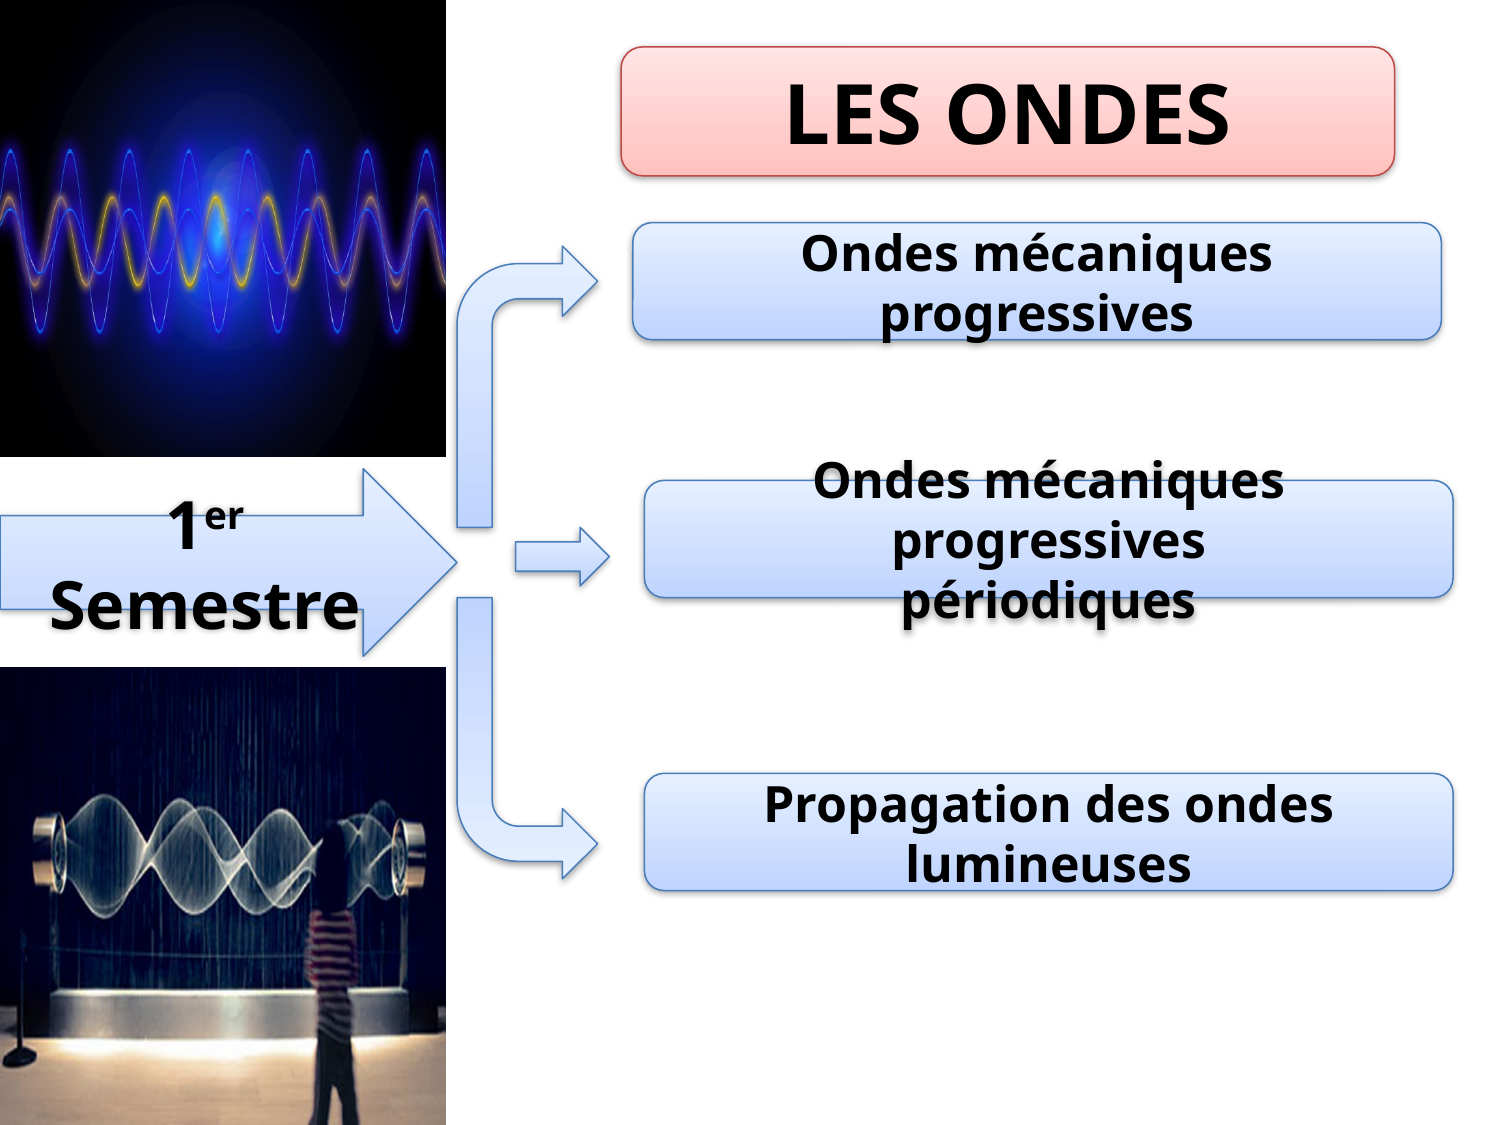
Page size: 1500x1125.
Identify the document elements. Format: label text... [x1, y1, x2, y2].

text_box LES ONDES [620, 46, 1396, 177]
text_box Ondes mécaniques progressives [631, 221, 1443, 341]
text_box [514, 526, 610, 587]
text_box 1er Semestre [0, 468, 458, 657]
text_box [456, 245, 599, 529]
text_box Ondes mécaniques progressives périodiques [643, 479, 1454, 599]
picture [0, 0, 446, 458]
picture [0, 667, 446, 1125]
text_box [456, 596, 599, 880]
text_box Propagation des ondes lumineuses [643, 772, 1454, 892]
